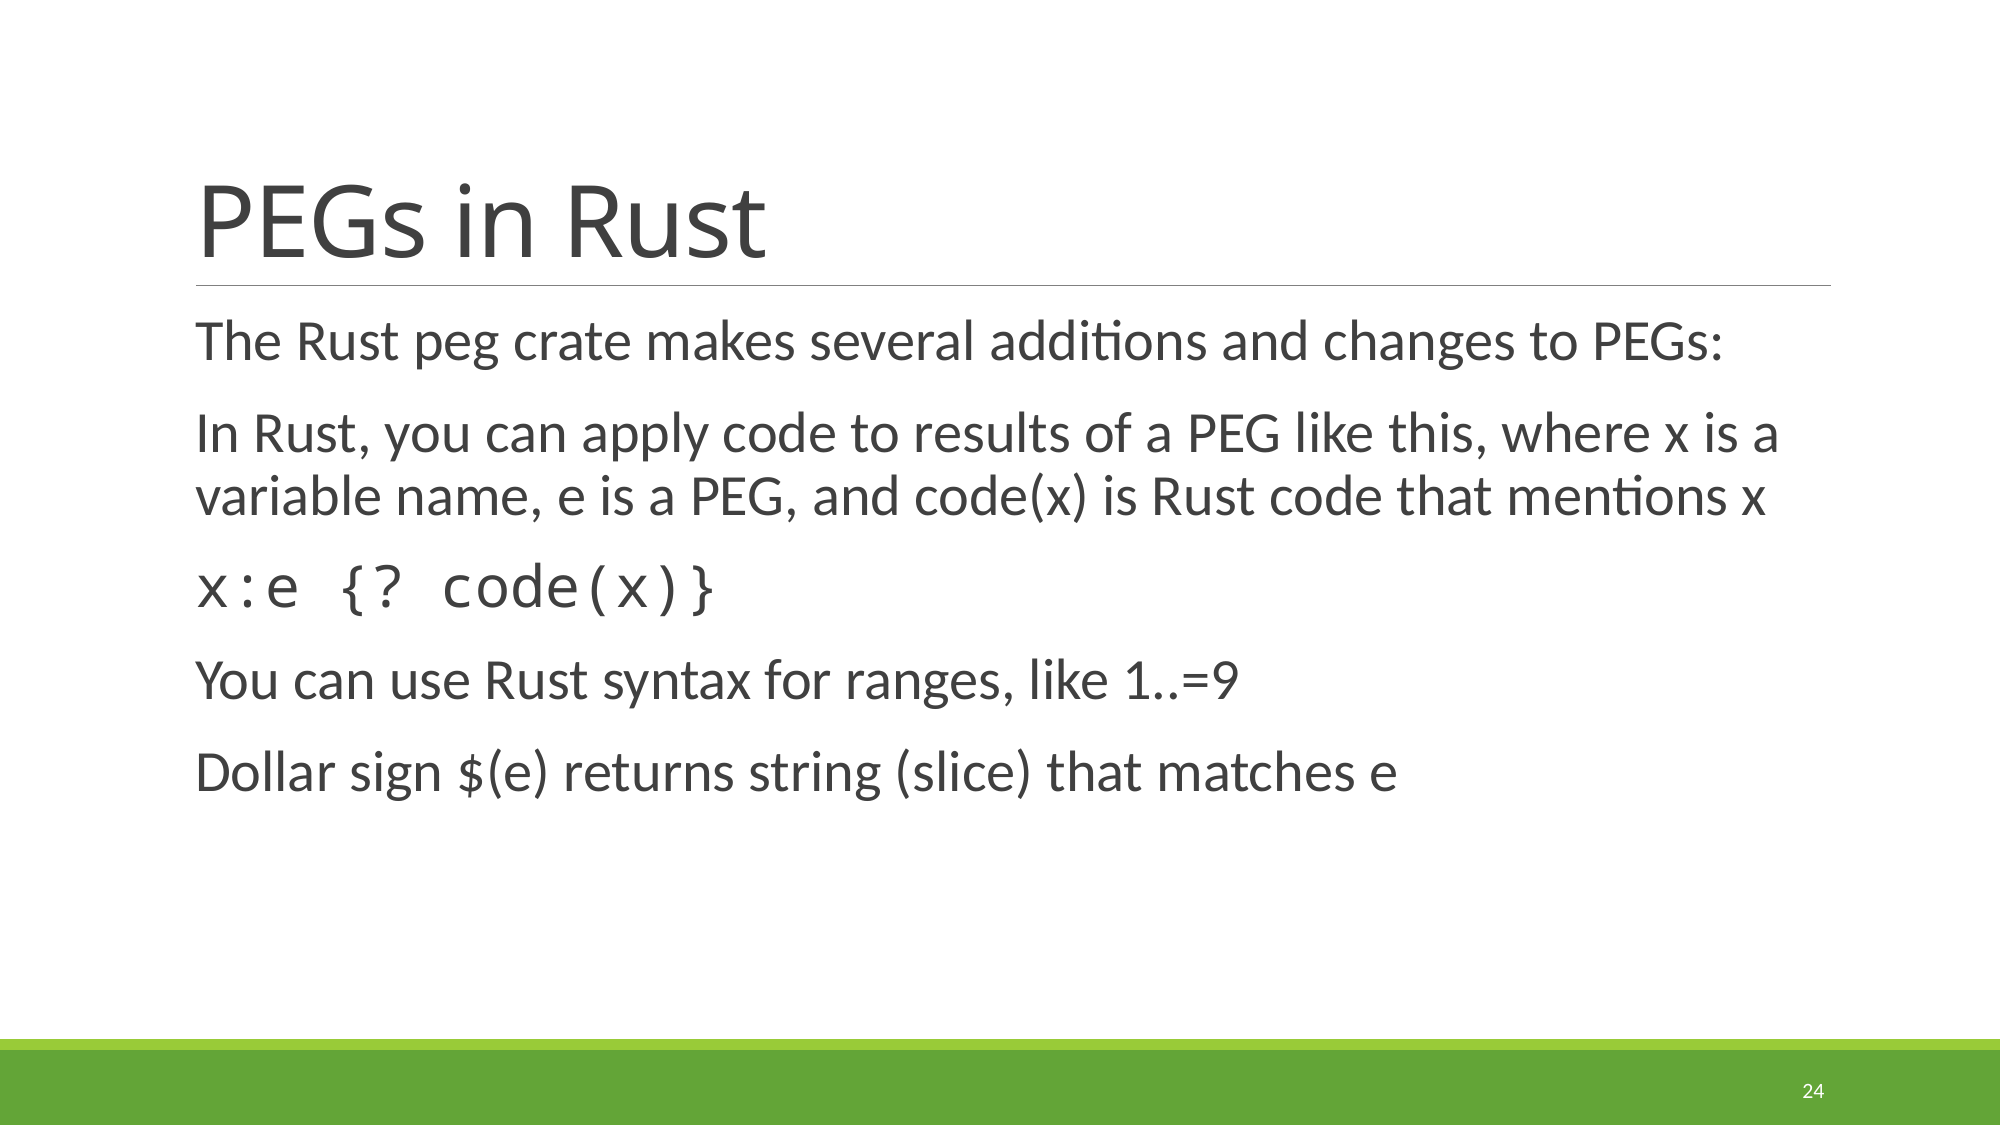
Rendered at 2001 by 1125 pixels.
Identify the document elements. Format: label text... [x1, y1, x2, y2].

list The Rust peg crate makes several additions and changes to PEGs: In Rust, you can apply code to results of a PEG like this, where x is a variable name, e is a PEG, and code(x) is Rust code that mentions x x:e {? code(x)} You can use Rust syntax for ranges, like 1..=9 Dollar sign $(e) returns string (slice) that matches e [180, 302, 1830, 963]
slide_number 24 [1624, 1059, 1840, 1120]
title PEGs in Rust [180, 47, 1830, 285]
